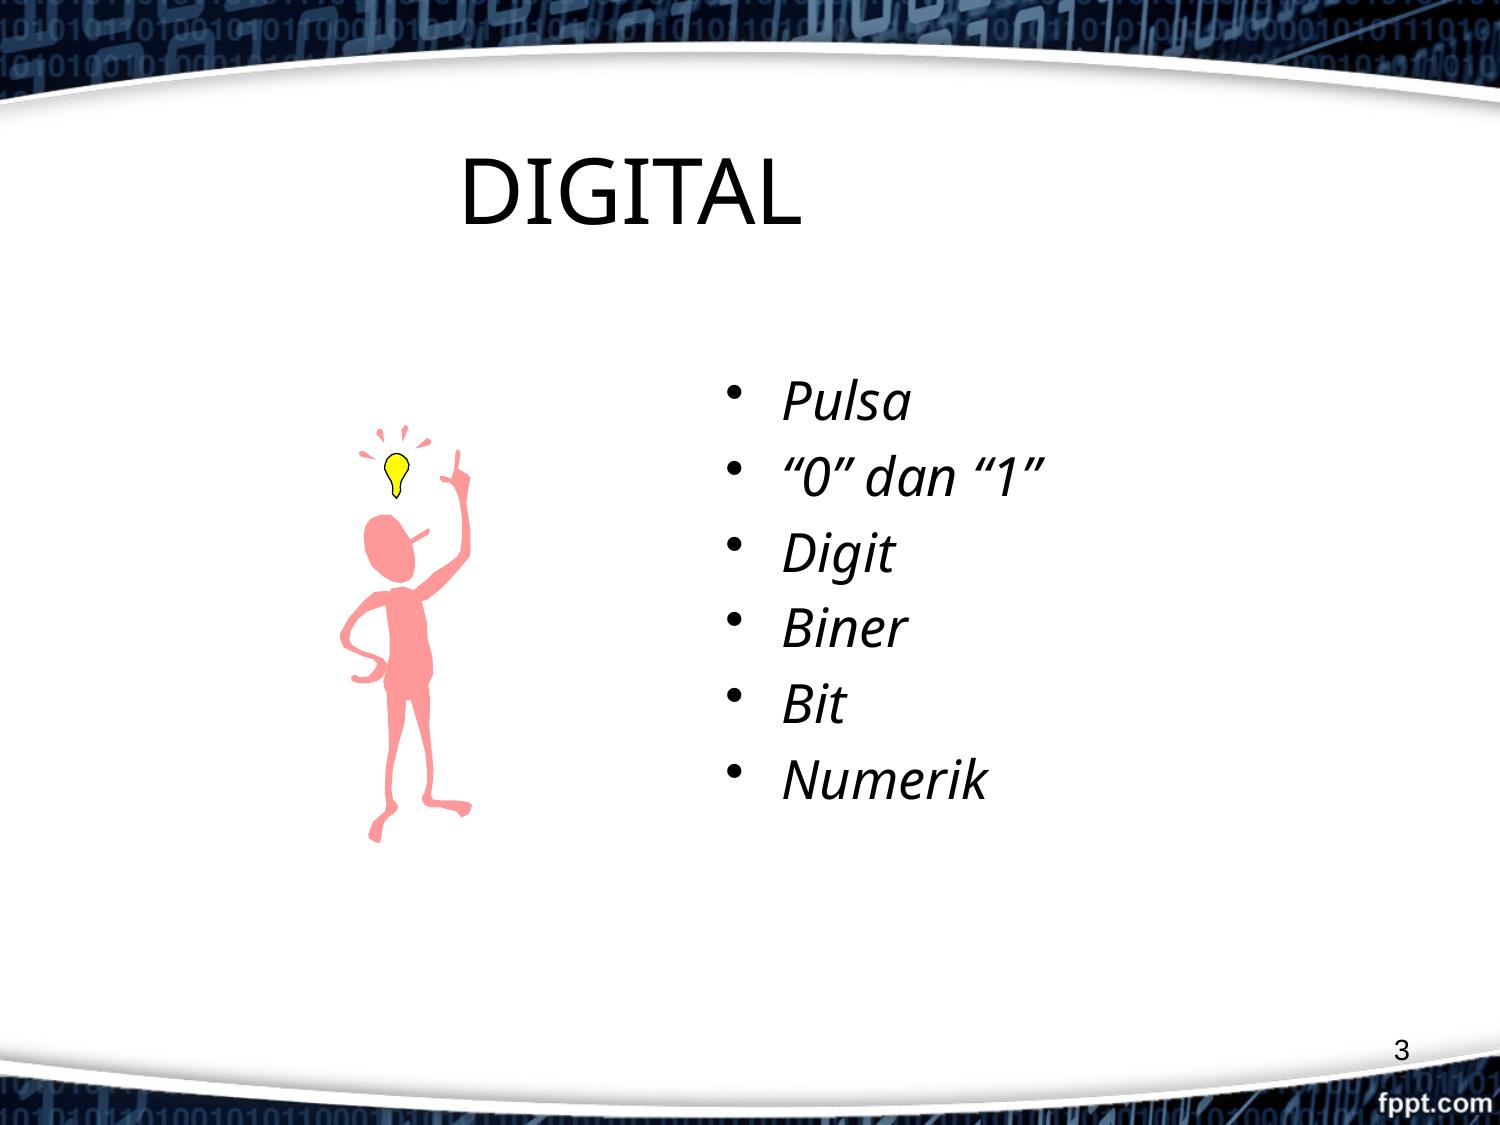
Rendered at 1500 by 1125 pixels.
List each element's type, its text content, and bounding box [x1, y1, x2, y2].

list Pulsa “0” dan “1” Digit Biner Bit Numerik [710, 358, 1200, 924]
picture [0, 0, 1500, 1125]
slide_number 3 [1074, 1024, 1425, 1100]
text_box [339, 424, 473, 844]
title DIGITAL [220, 113, 1042, 263]
